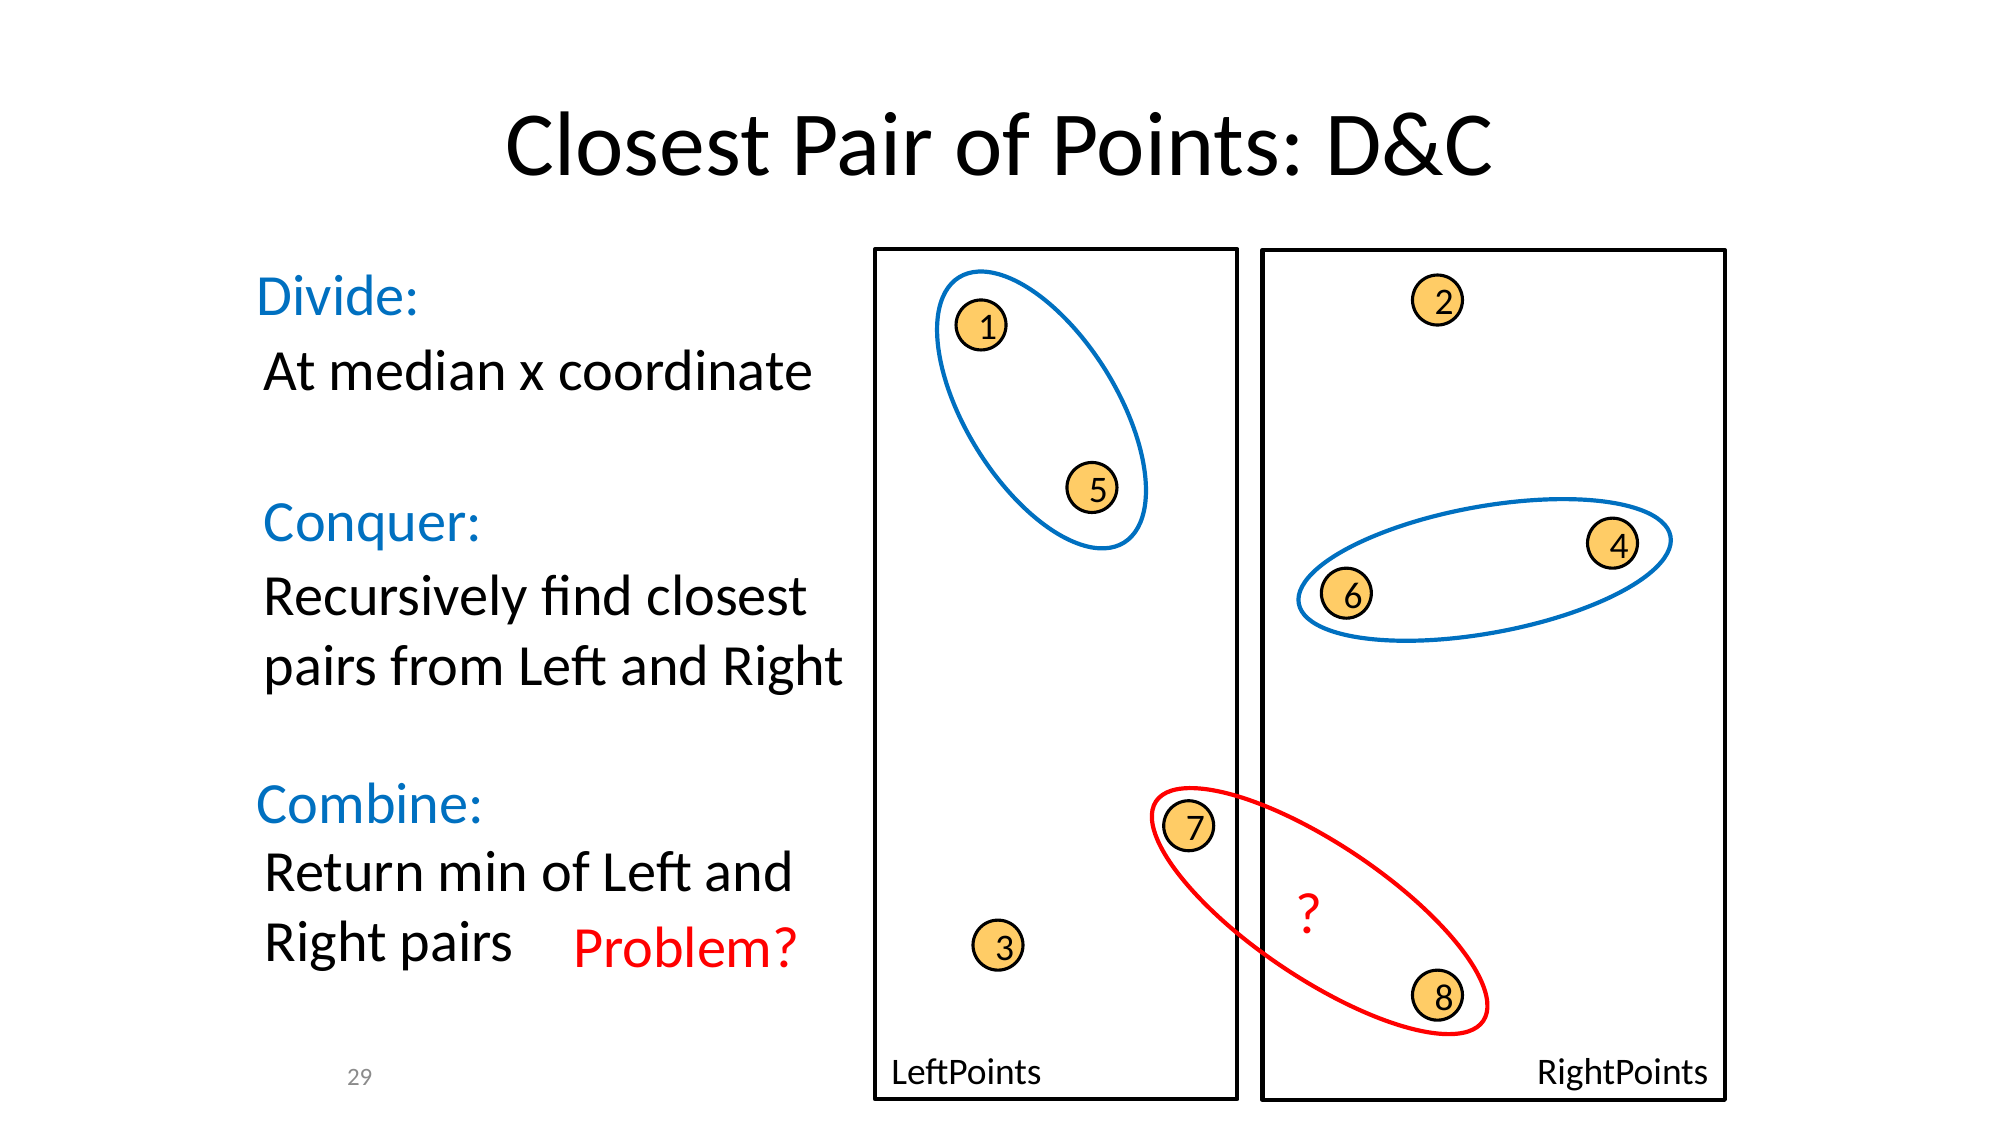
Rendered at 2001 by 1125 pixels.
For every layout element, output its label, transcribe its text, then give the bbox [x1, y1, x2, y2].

text_box Combine: [242, 757, 875, 843]
text_box [1296, 497, 1673, 643]
text_box Conquer: [249, 475, 883, 550]
text_box [873, 247, 1239, 1101]
text_box Problem? [558, 901, 822, 987]
text_box ? [1281, 868, 1359, 953]
text_box LeftPoints [876, 1039, 1057, 1100]
text_box At median x coordinate [249, 324, 873, 410]
text_box [1149, 785, 1490, 1037]
text_box 2 [1410, 272, 1465, 328]
text_box RightPoints [1522, 1039, 1724, 1100]
text_box Divide: [242, 249, 873, 335]
text_box Return min of Left and Right pairs [249, 825, 883, 981]
text_box [934, 269, 1149, 551]
title Closest Pair of Points: D&C [99, 45, 1900, 233]
text_box Recursively find closest pairs from Left and Right [249, 550, 883, 705]
text_box 29 [37, 1045, 388, 1106]
text_box [1260, 248, 1727, 1102]
